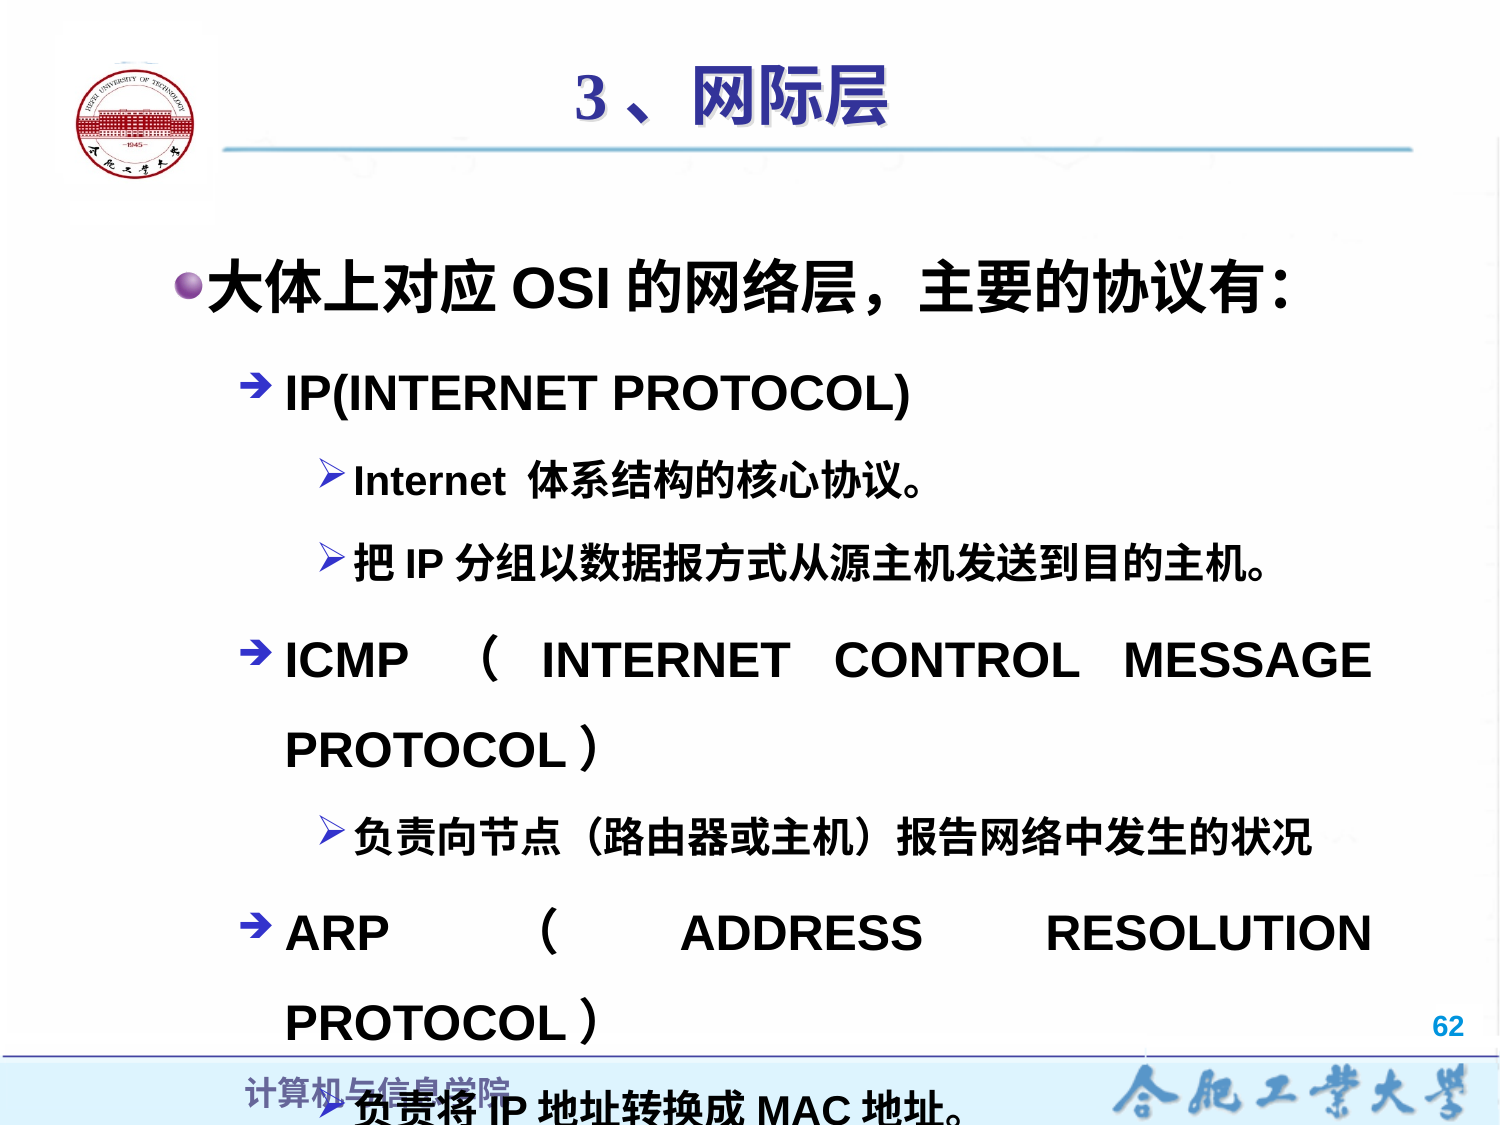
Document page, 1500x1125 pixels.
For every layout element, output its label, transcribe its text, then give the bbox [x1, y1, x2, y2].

picture [0, 0, 1500, 1125]
title 3、网际层 [159, 36, 1322, 149]
picture [174, 271, 203, 300]
list 大体上对应OSI的网络层，主要的协议有： IP(INTERNET PROTOCOL) Internet 体系结构的核心协议。 把IP分组以数据报方式从源主机发送到目的主机。 ICMP（INTERNET CONTROL MESSAGE PROTOCOL） 负责向节点（路由器或主机）报告网络中发生的状况 ARP（ADDRESS RESOLUTION PROTOCOL） 负责将IP地址转换成MAC地址。 [159, 208, 1388, 1125]
